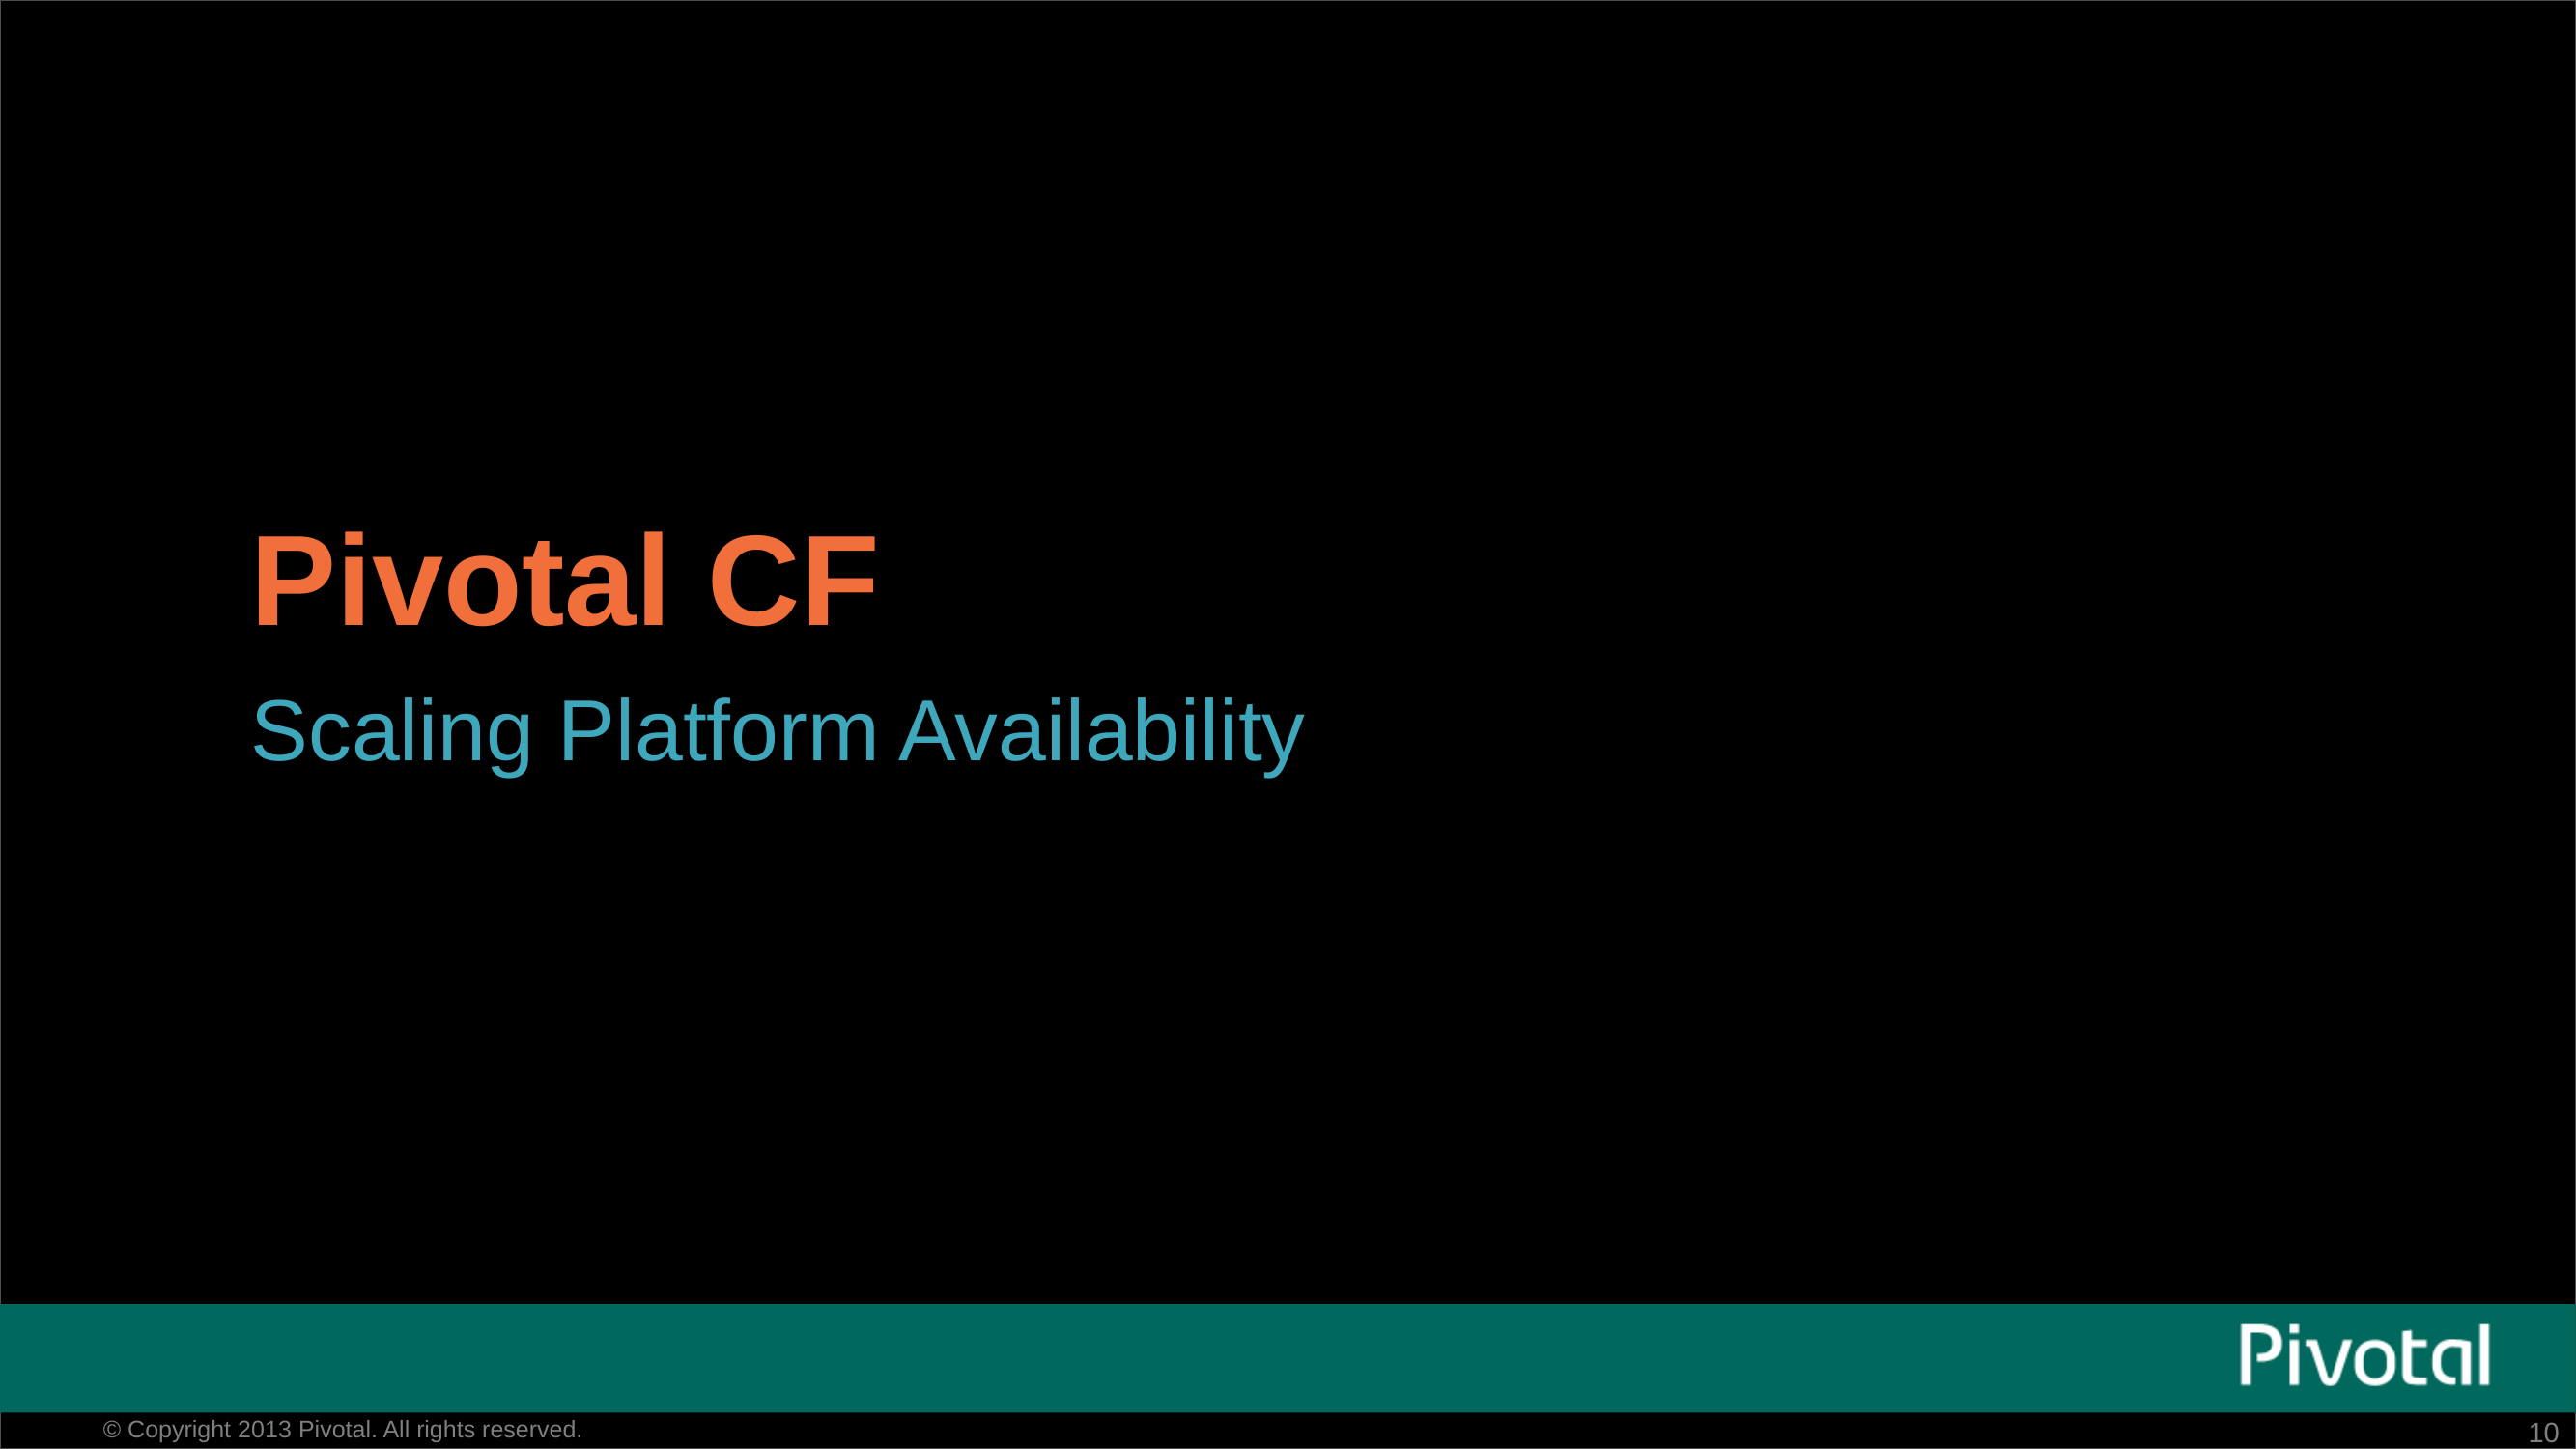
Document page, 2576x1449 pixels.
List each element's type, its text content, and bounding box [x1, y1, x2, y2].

picture [2239, 1320, 2494, 1393]
title Pivotal CF [250, 510, 2419, 654]
subtitle Scaling Platform Availability [250, 673, 1955, 779]
